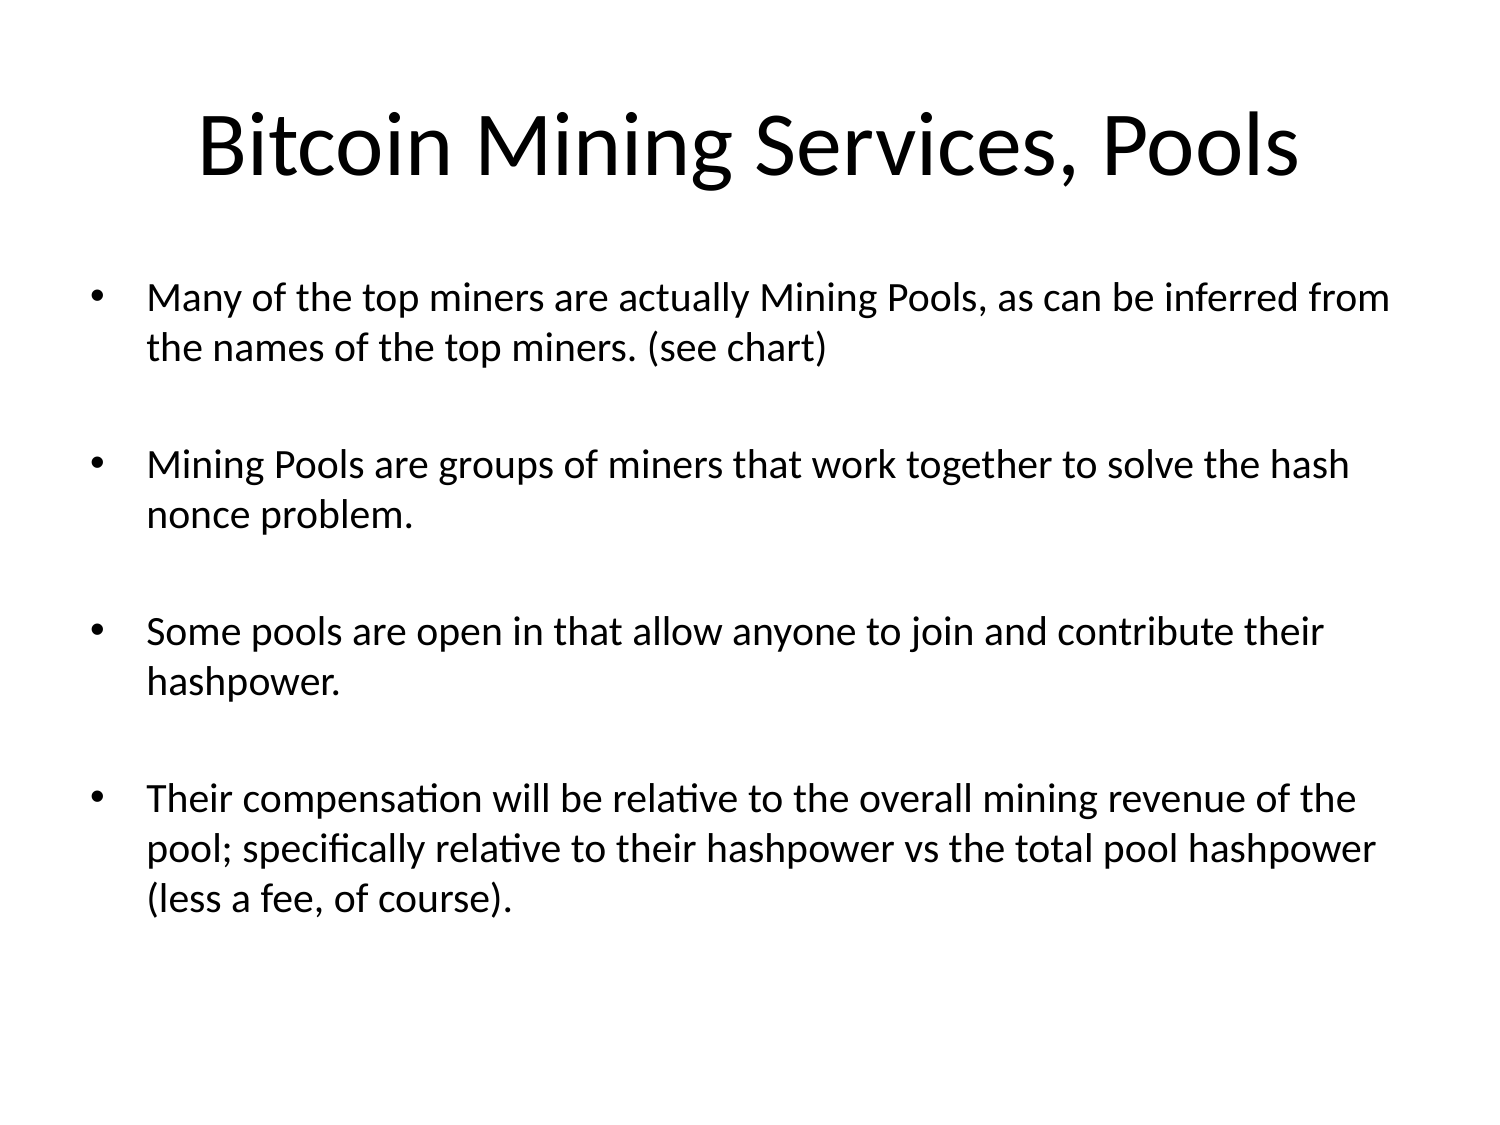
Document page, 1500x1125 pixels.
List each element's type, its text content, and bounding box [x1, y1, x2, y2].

title Bitcoin Mining Services, Pools [75, 45, 1425, 233]
list Many of the top miners are actually Mining Pools, as can be inferred from the names of the top miners. (see chart) Mining Pools are groups of miners that work together to solve the hash nonce problem. Some pools are open in that allow anyone to join and contribute their hashpower. Their compensation will be relative to the overall mining revenue of the pool; specifically relative to their hashpower vs the total pool hashpower (less a fee, of course). [75, 262, 1425, 1005]
